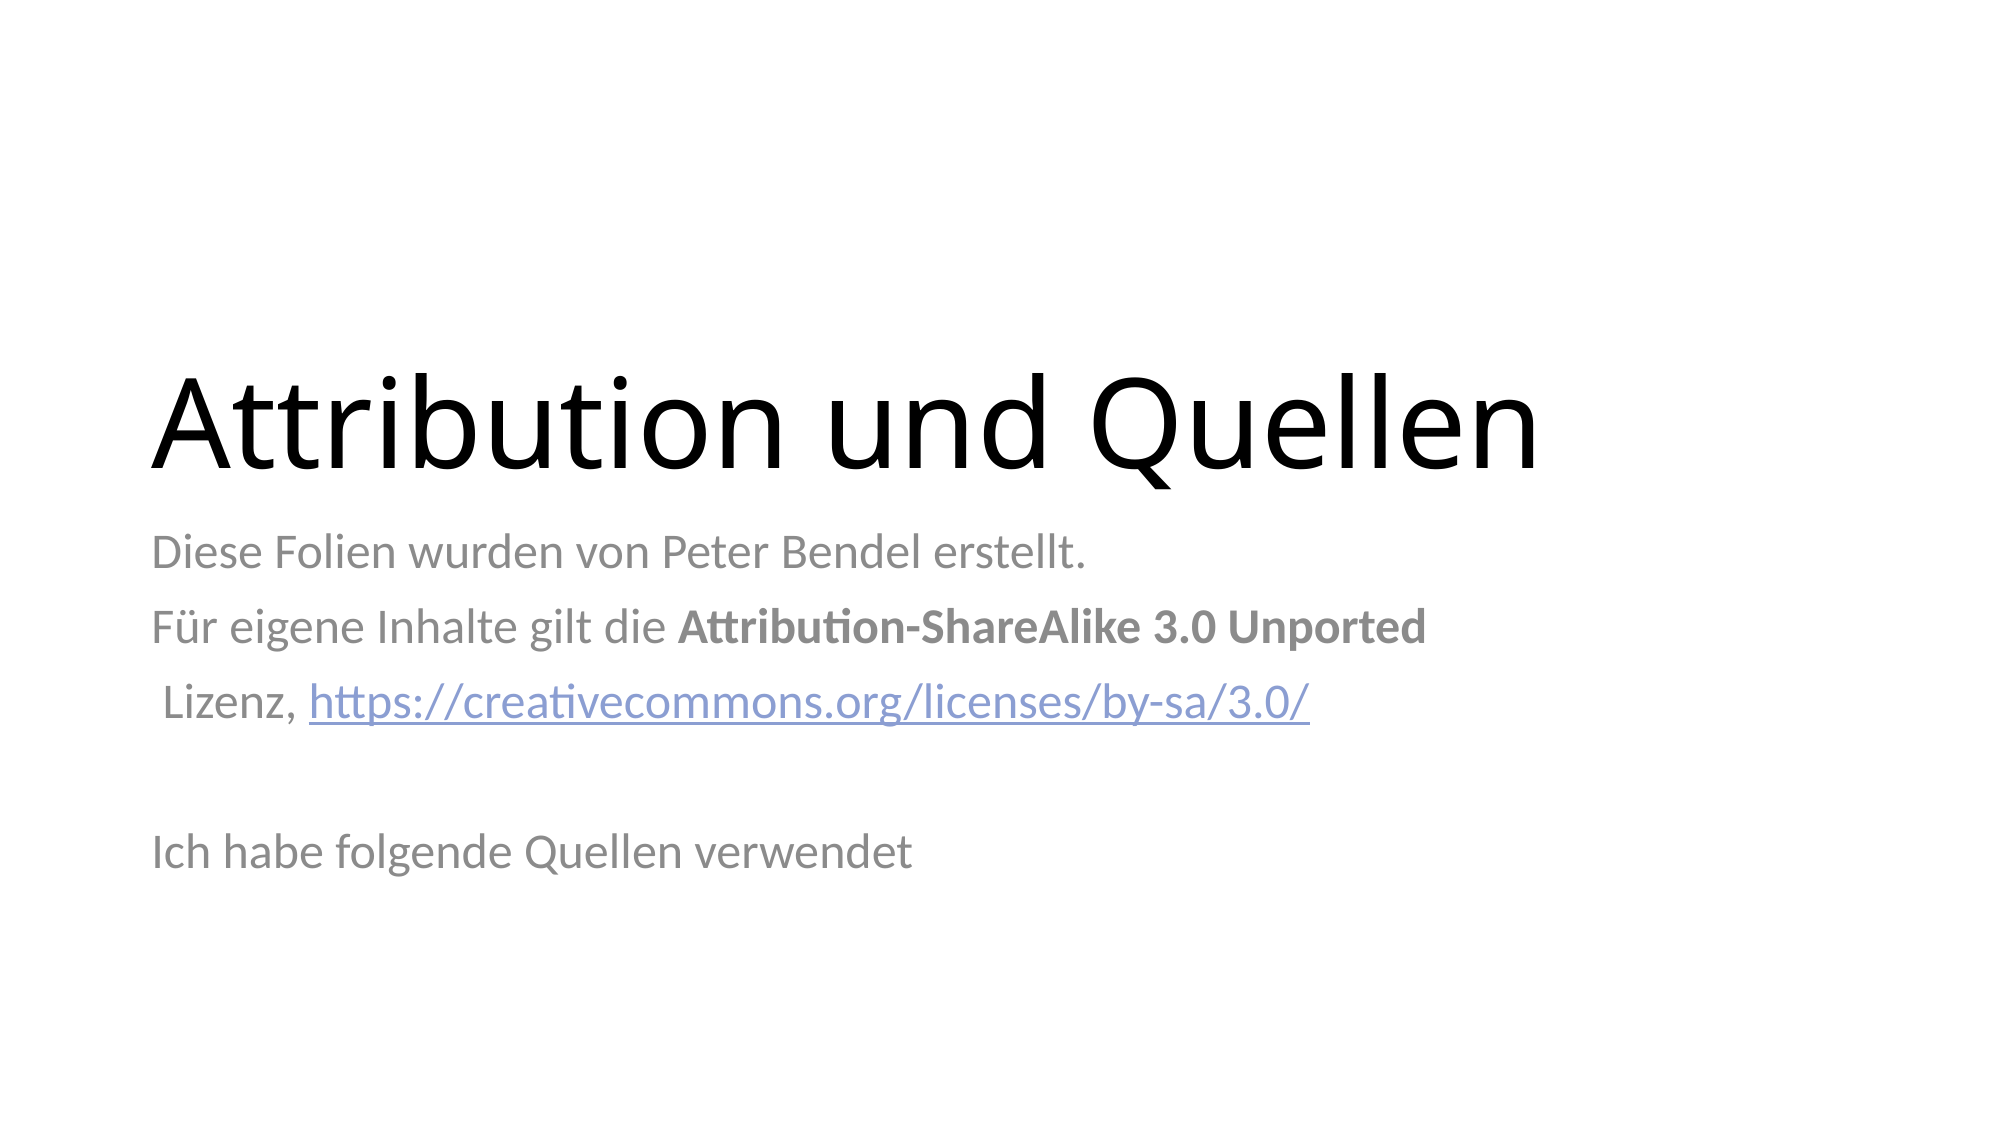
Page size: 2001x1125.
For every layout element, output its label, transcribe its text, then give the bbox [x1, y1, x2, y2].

title Attribution und Quellen [136, 280, 1862, 503]
list Diese Folien wurden von Peter Bendel erstellt. Für eigene Inhalte gilt die Attribution-ShareAlike 3.0 Unported Lizenz, https://creativecommons.org/licenses/by-sa/3.0/ Ich habe folgende Quellen verwendet [136, 518, 1862, 999]
